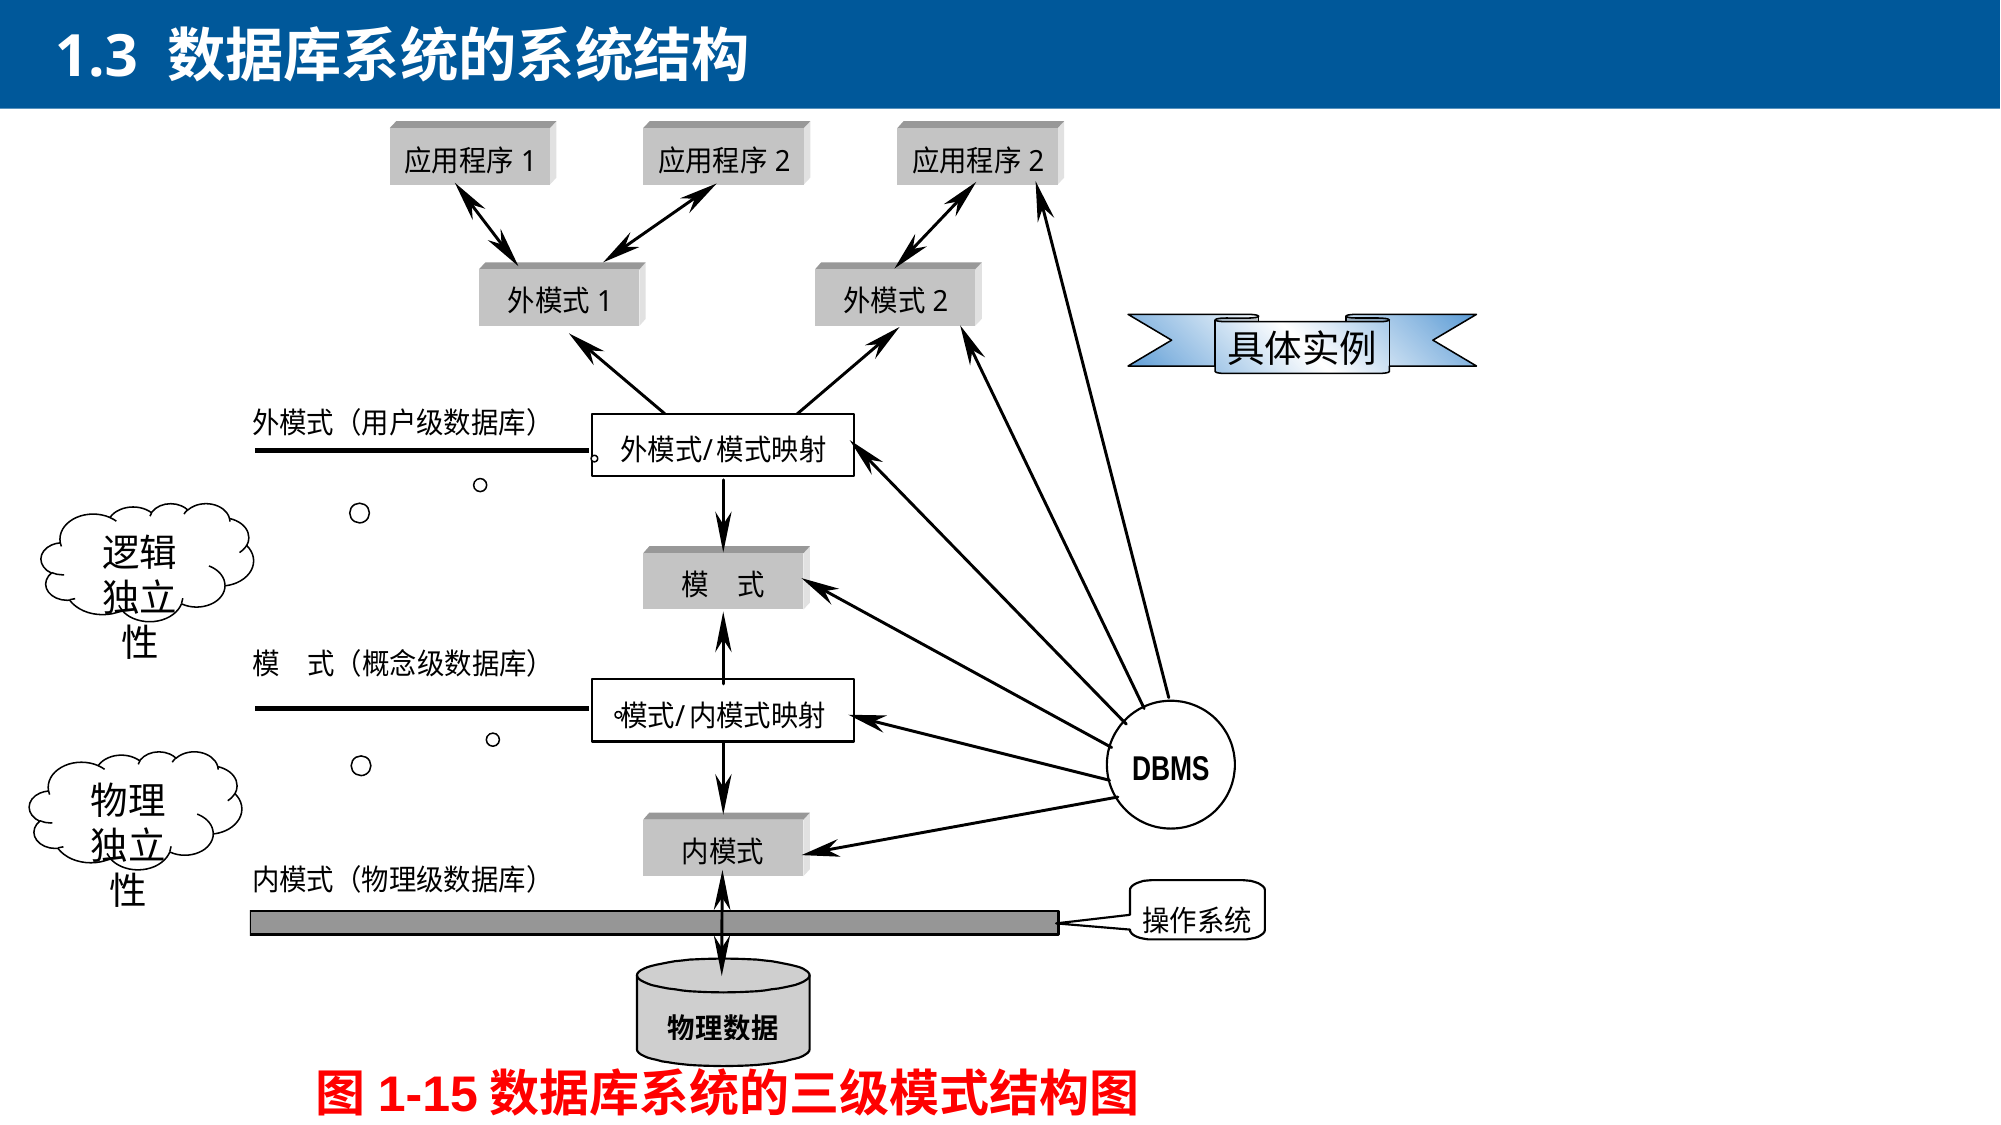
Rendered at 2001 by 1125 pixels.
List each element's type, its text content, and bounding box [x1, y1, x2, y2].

text_box 具体实例 [1279, 314, 1477, 374]
text_box 图1-15数据库系统的三级模式结构图 [301, 1054, 1335, 1125]
text_box [0, 0, 2000, 109]
text_box 1.3 数据库系统的系统结构 [40, 10, 870, 96]
text_box [0, 737, 249, 903]
text_box 逻辑独立性 [40, 503, 249, 622]
text_box 物理独立性 [29, 751, 242, 870]
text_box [249, 119, 1279, 1068]
